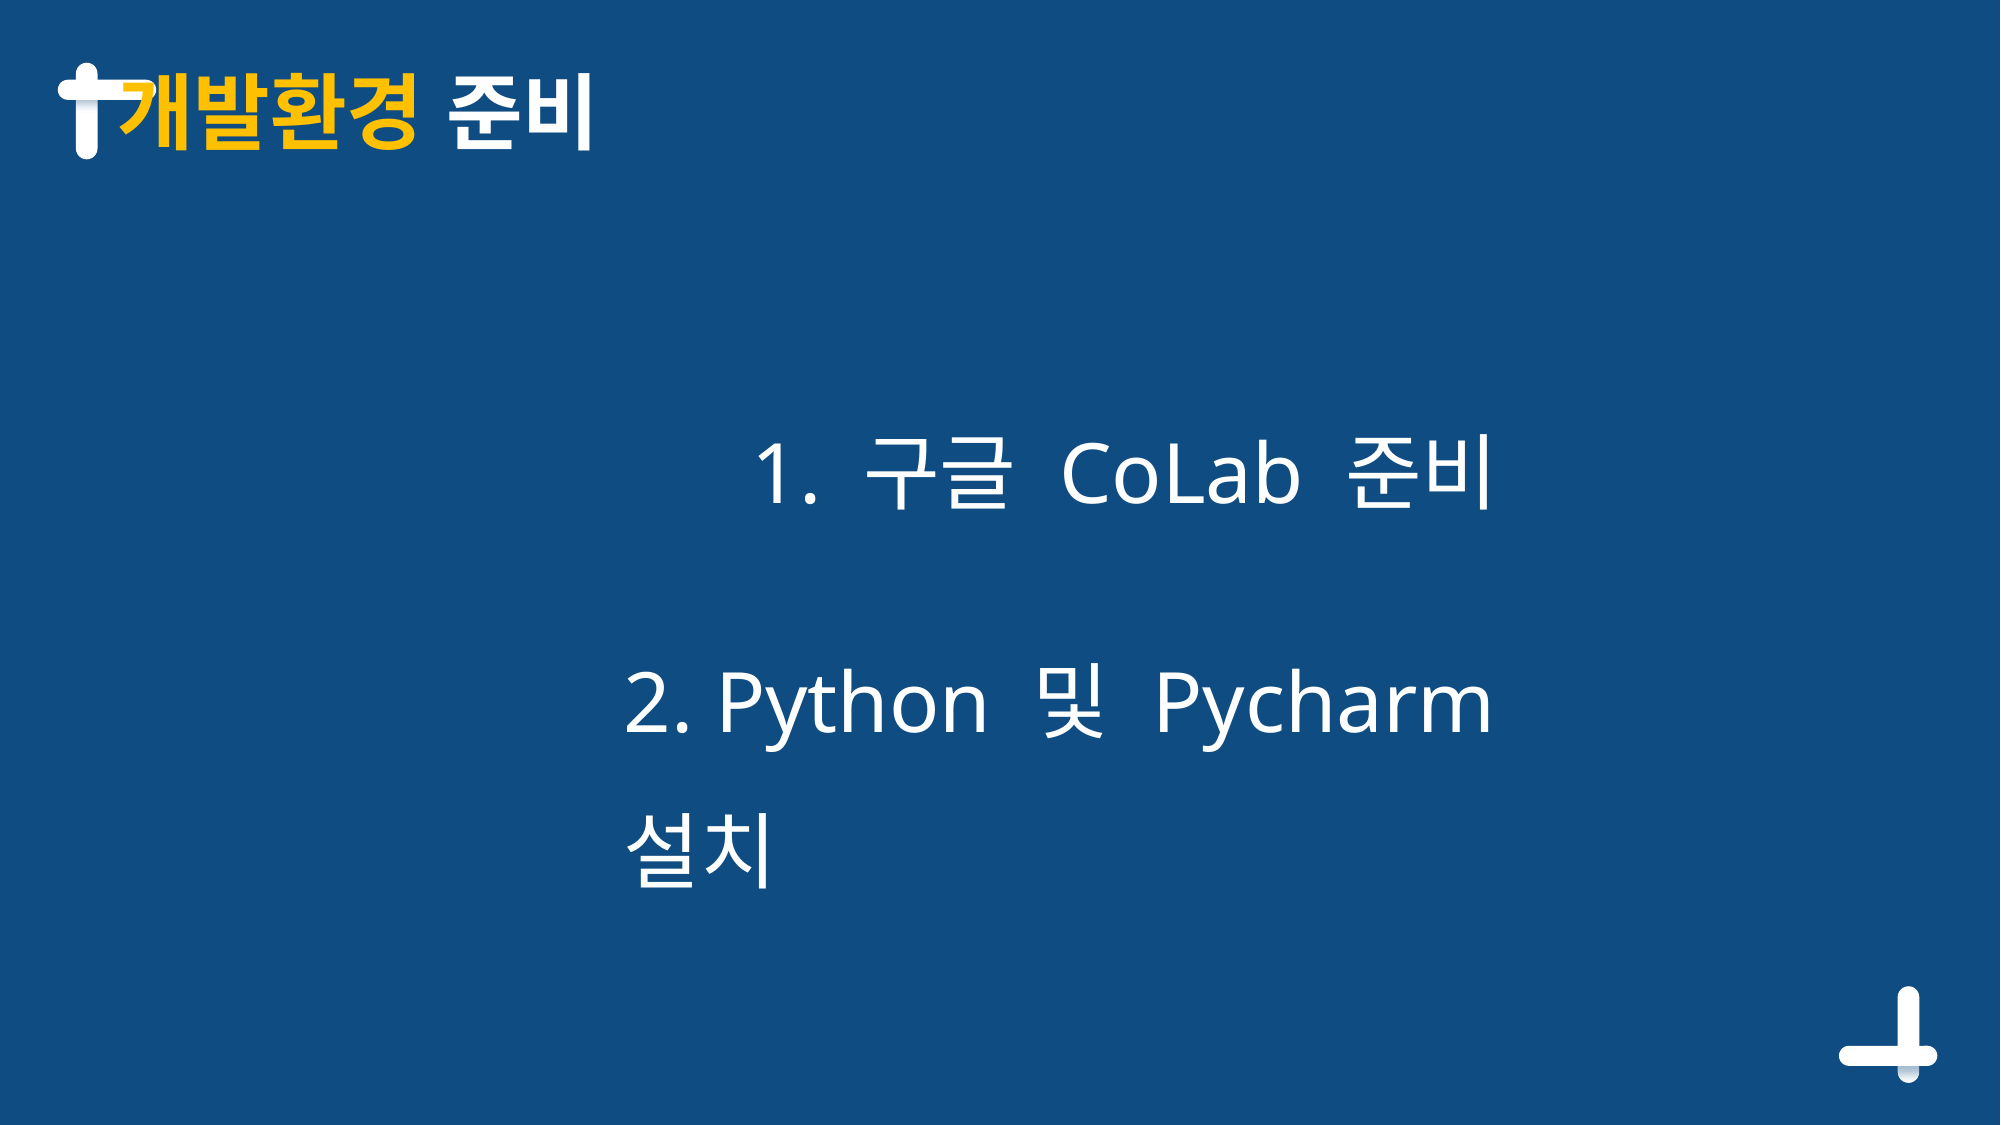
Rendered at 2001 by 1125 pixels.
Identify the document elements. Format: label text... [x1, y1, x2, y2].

text_box 1. 구글 CoLab 준비 [736, 362, 1666, 528]
text_box 2. Python 및 Pycharm 설치 [609, 591, 1538, 906]
text_box 개발환경 준비 [102, 53, 615, 168]
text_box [57, 62, 157, 160]
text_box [1838, 986, 1938, 1083]
